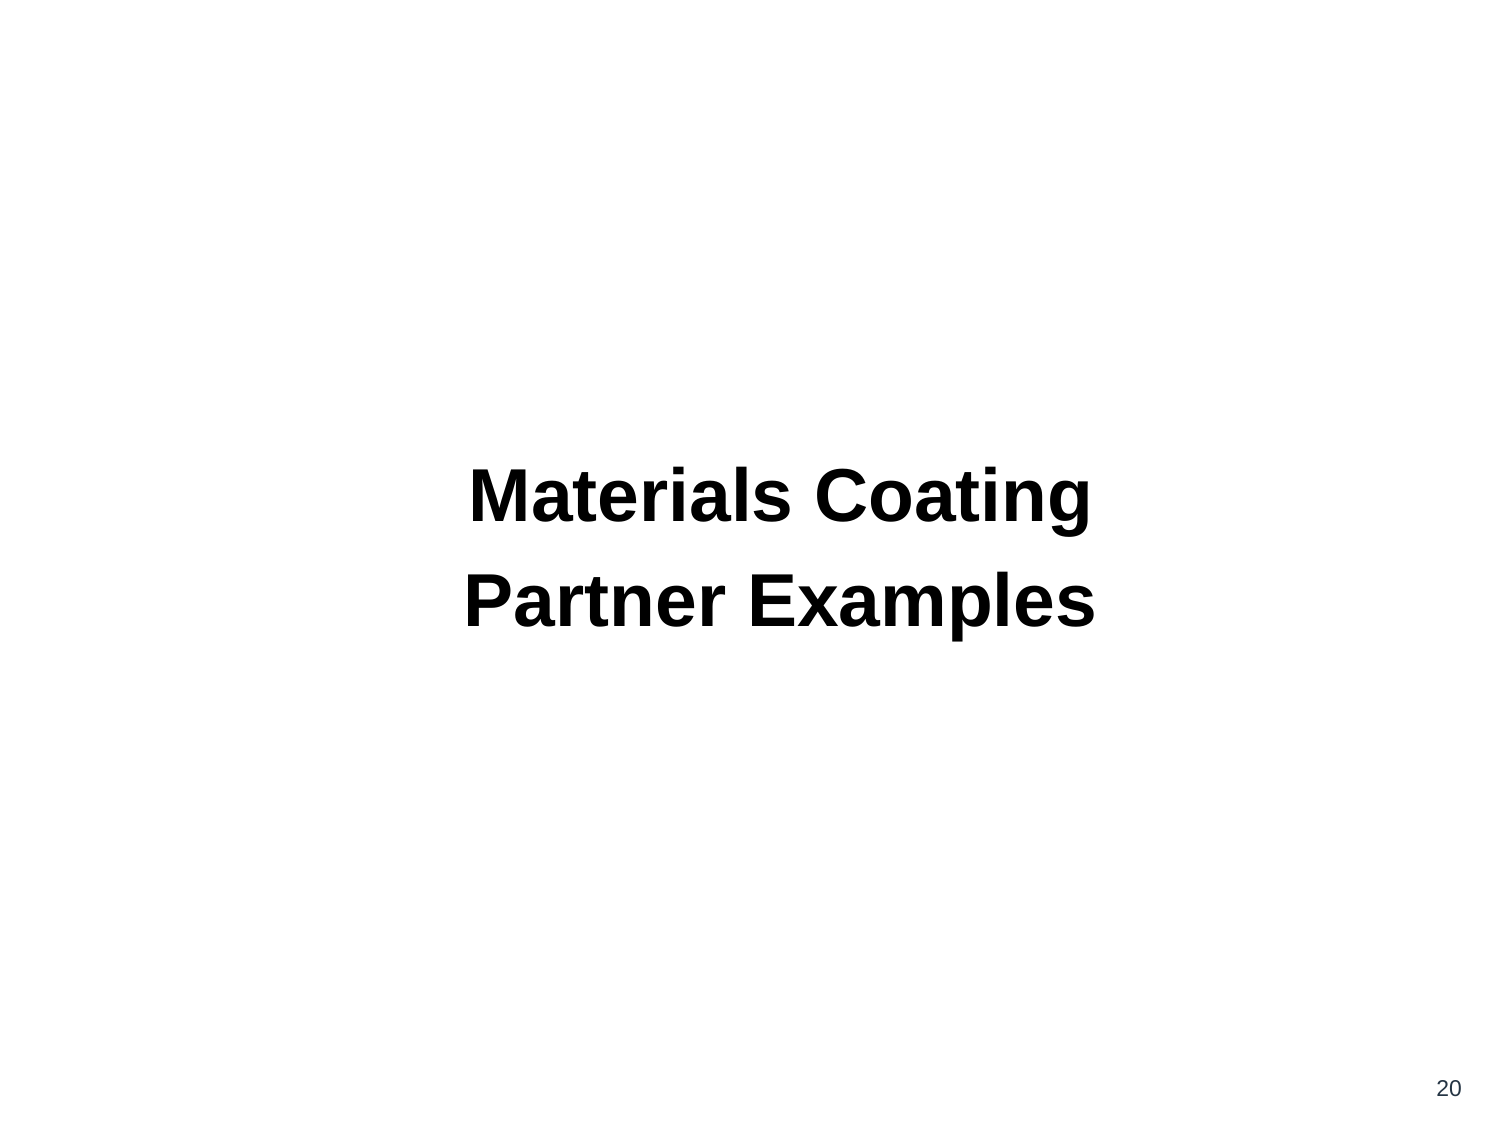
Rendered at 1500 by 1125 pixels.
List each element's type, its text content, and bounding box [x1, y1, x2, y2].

text_box Materials Coating Partner Examples [115, 341, 1447, 642]
slide_number 19 [1112, 1073, 1462, 1101]
